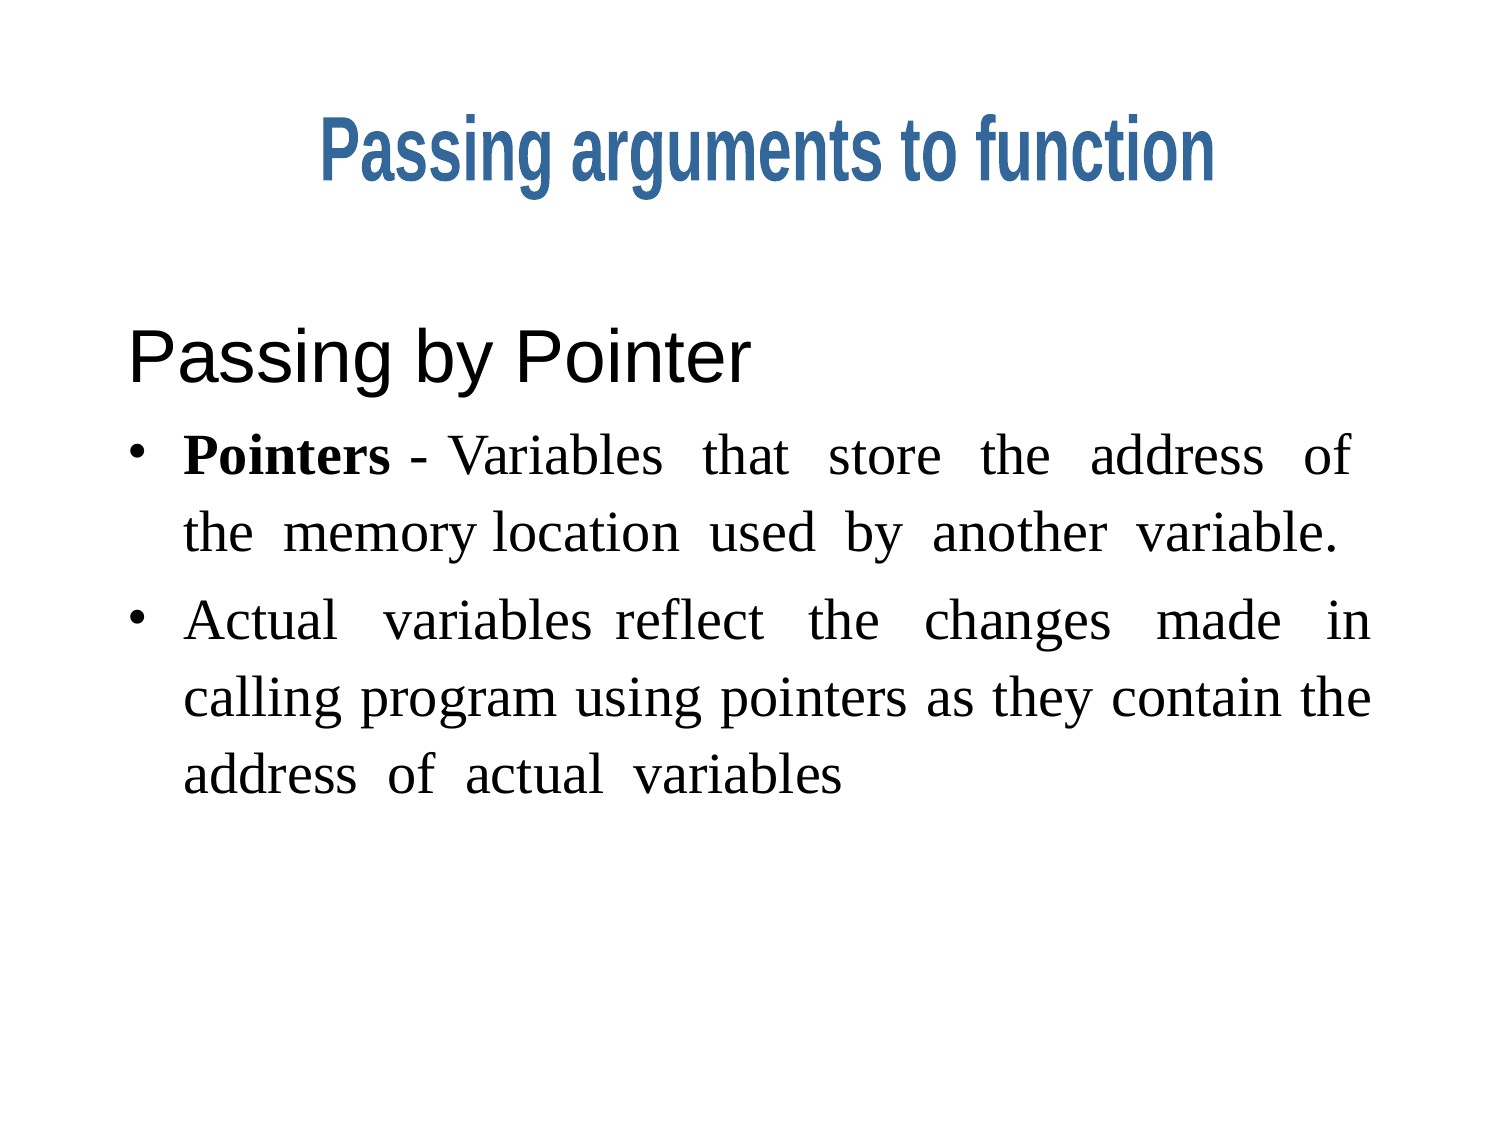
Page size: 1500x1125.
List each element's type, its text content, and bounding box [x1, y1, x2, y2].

text_box [112, 87, 1388, 275]
text_box Passing by Pointer Pointers - Variables that store the address of the memory location used by another variable. Actual variables reflect the changes made in calling program using pointers as they contain the address of actual variables [112, 299, 1388, 975]
